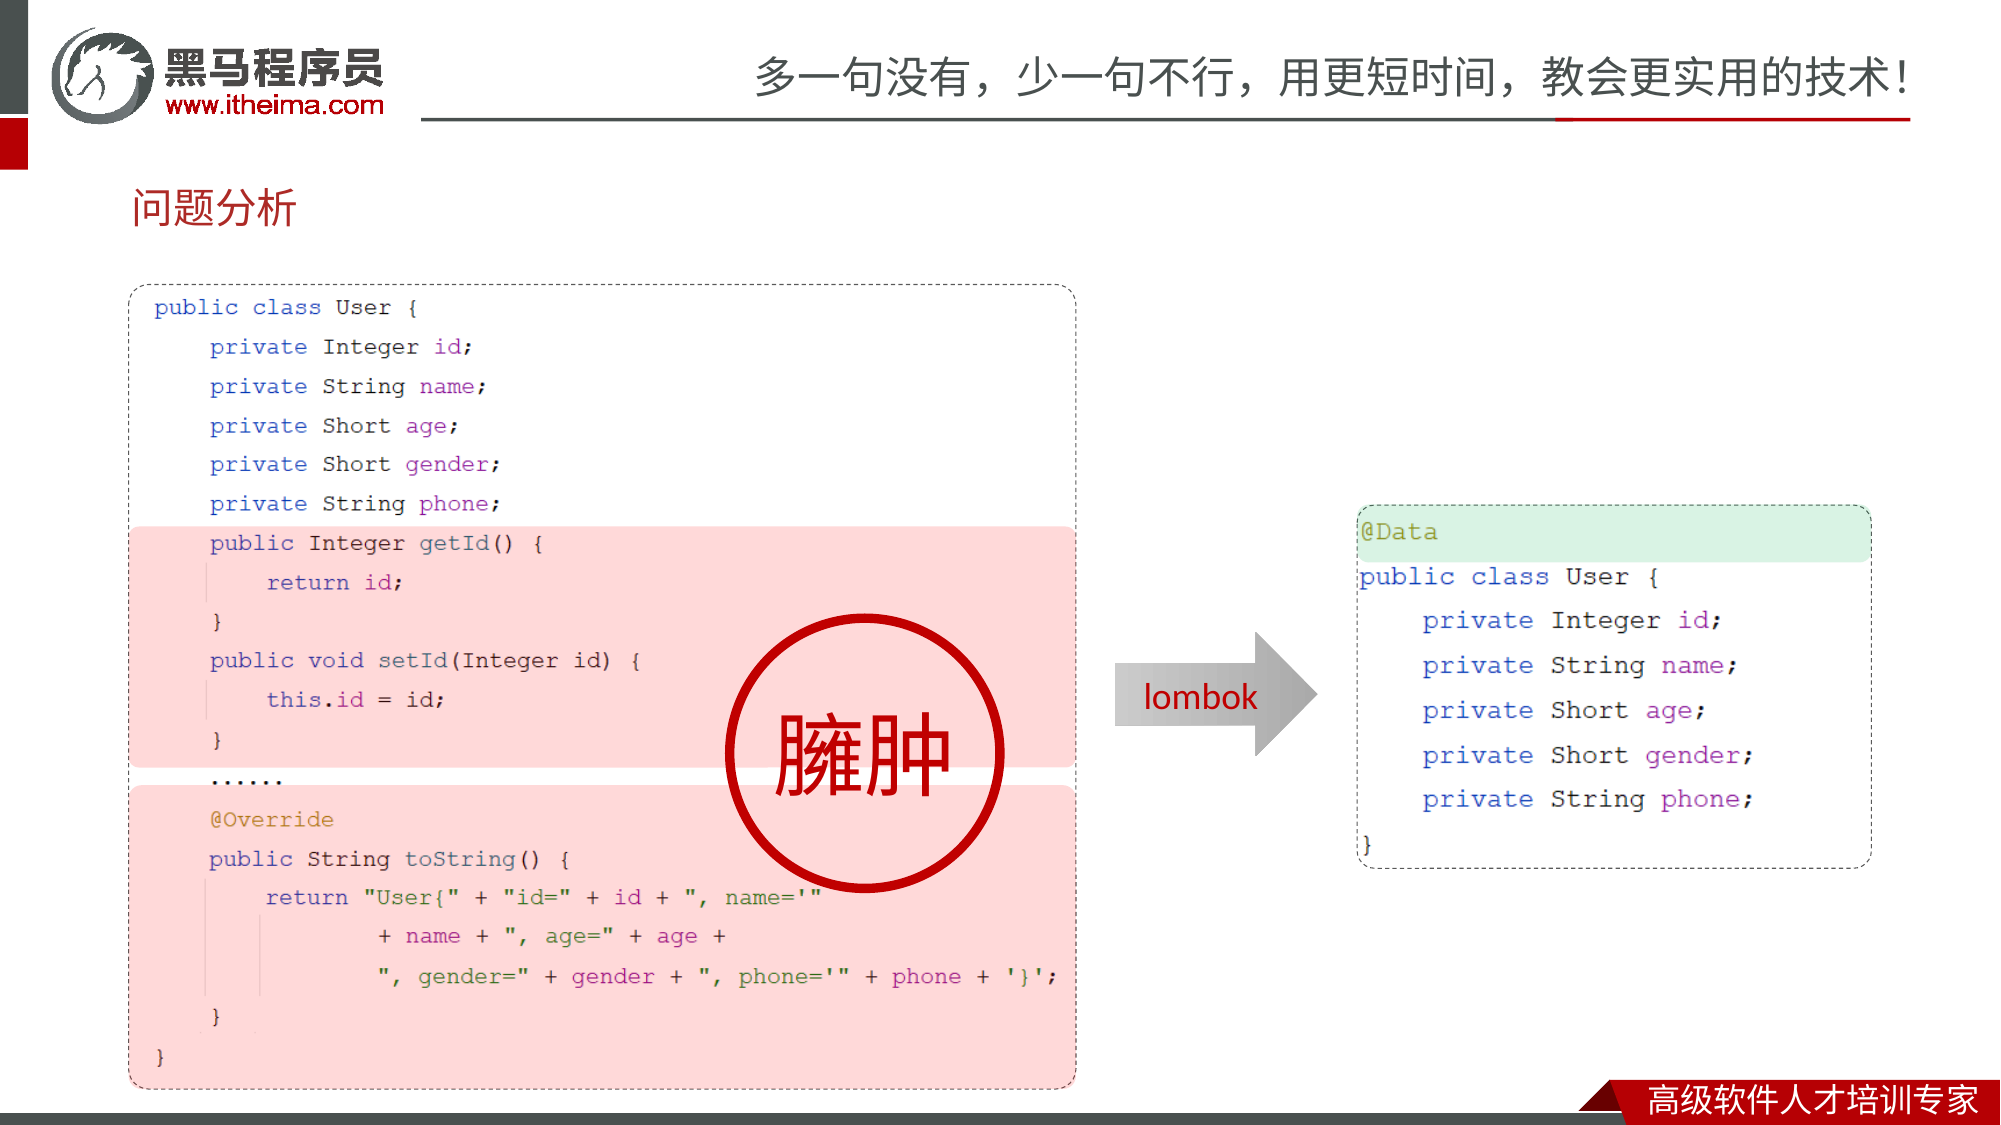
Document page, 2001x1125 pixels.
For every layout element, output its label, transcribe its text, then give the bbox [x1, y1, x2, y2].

picture [50, 26, 384, 125]
text_box lombok [1113, 630, 1320, 759]
picture [128, 284, 1077, 1090]
picture [1356, 504, 1872, 869]
title 问题分析 [116, 164, 1872, 250]
